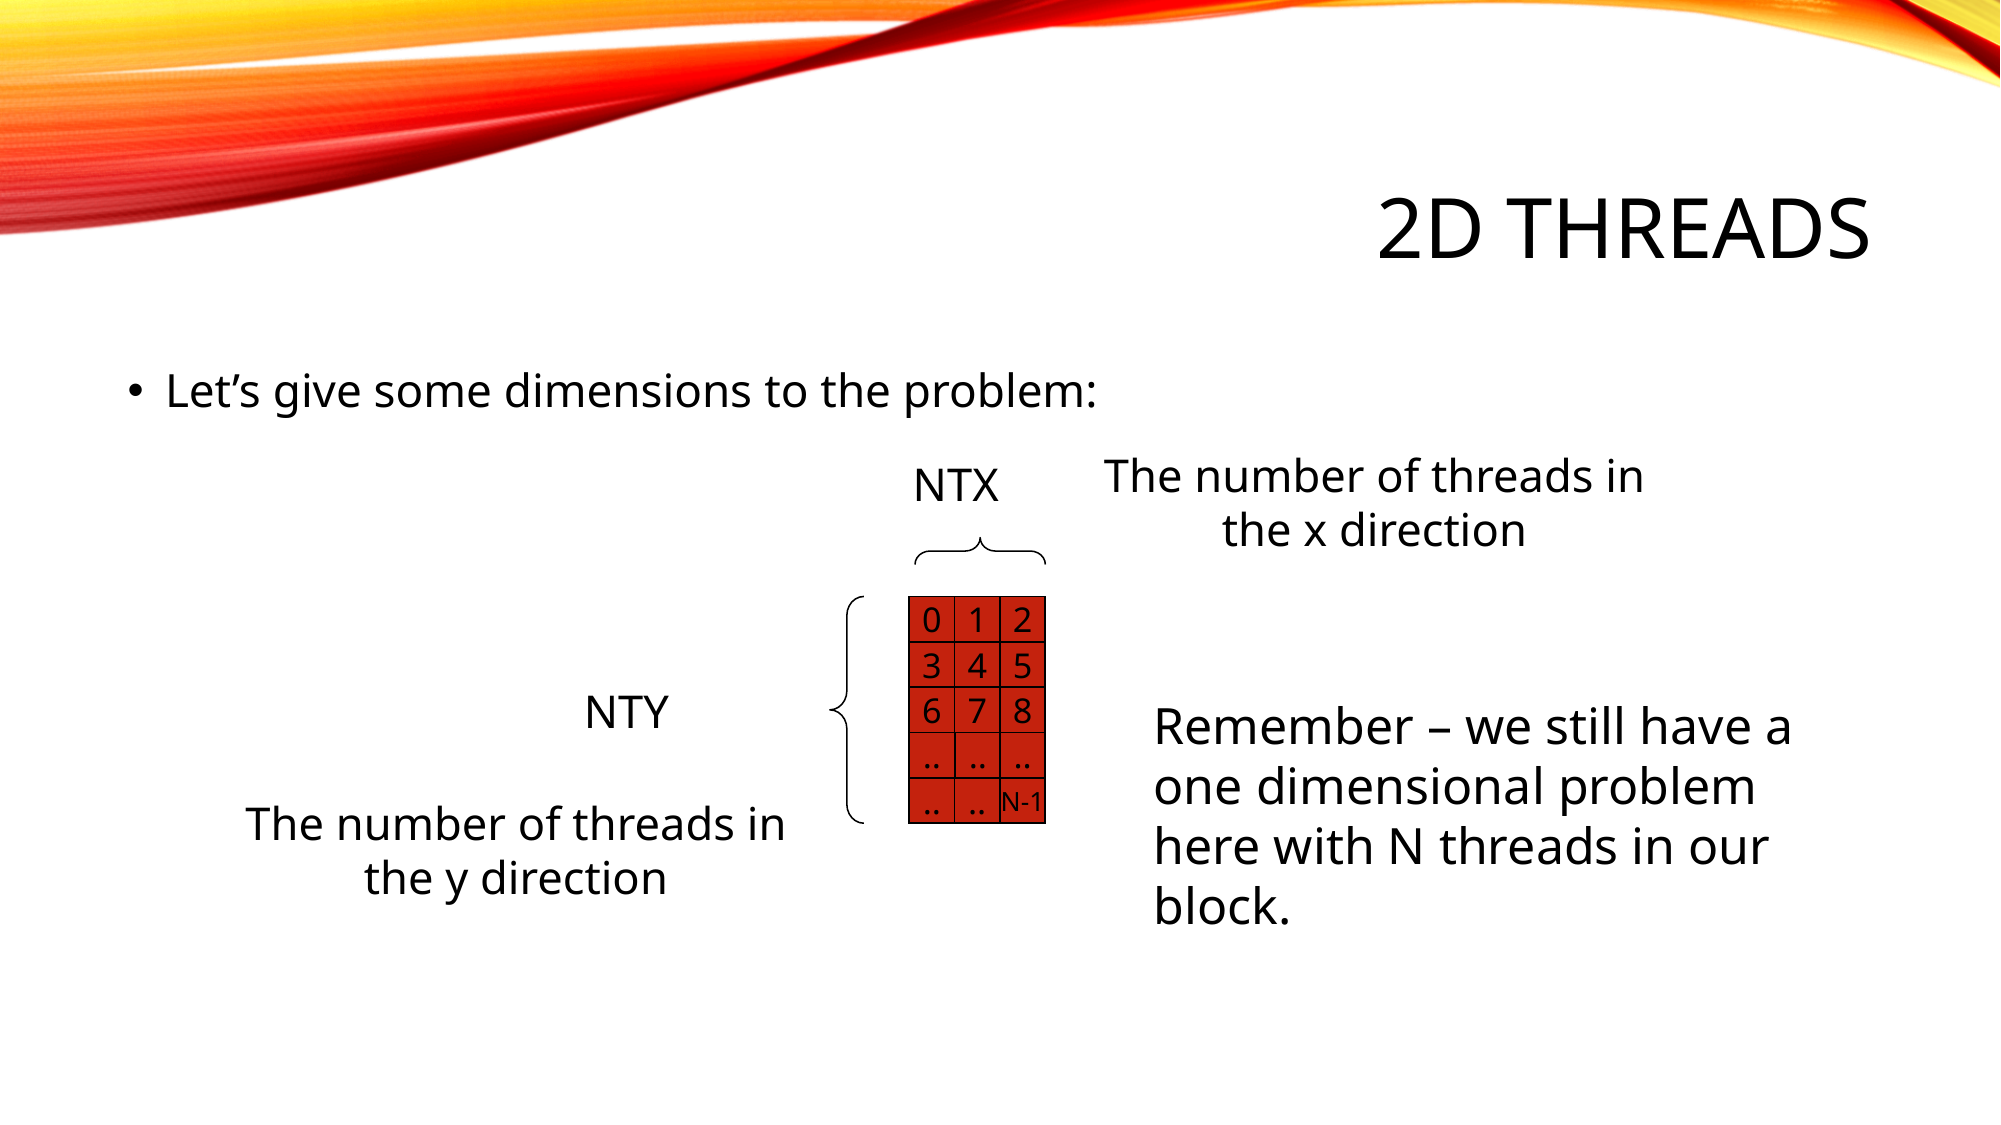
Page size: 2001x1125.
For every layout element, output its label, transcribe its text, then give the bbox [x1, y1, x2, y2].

text_box 2 [999, 596, 1046, 641]
text_box The number of threads in the x direction [1056, 439, 1693, 563]
title 2D threads [474, 125, 1888, 338]
text_box 4 [954, 641, 999, 687]
text_box 5 [999, 641, 1046, 687]
text_box [829, 596, 864, 824]
text_box .. [909, 732, 955, 777]
text_box NTY [569, 675, 728, 745]
text_box 0 [909, 596, 954, 641]
text_box 3 [909, 641, 954, 687]
text_box 1 [954, 596, 999, 641]
text_box [915, 537, 1046, 565]
text_box N-1 [999, 777, 1046, 824]
picture [0, 0, 2000, 237]
text_box .. [999, 732, 1046, 777]
text_box 7 [954, 687, 999, 732]
text_box NTX [897, 449, 1056, 519]
text_box 8 [999, 687, 1046, 732]
text_box The number of threads in the y direction [225, 787, 808, 912]
text_box .. [955, 732, 999, 777]
text_box .. [909, 777, 954, 824]
text_box 6 [909, 687, 954, 732]
list Let’s give some dimensions to the problem: [112, 360, 1888, 1021]
text_box .. [954, 777, 999, 824]
text_box Remember – we still have a one dimensional problem here with N threads in our block. [1138, 687, 1869, 942]
